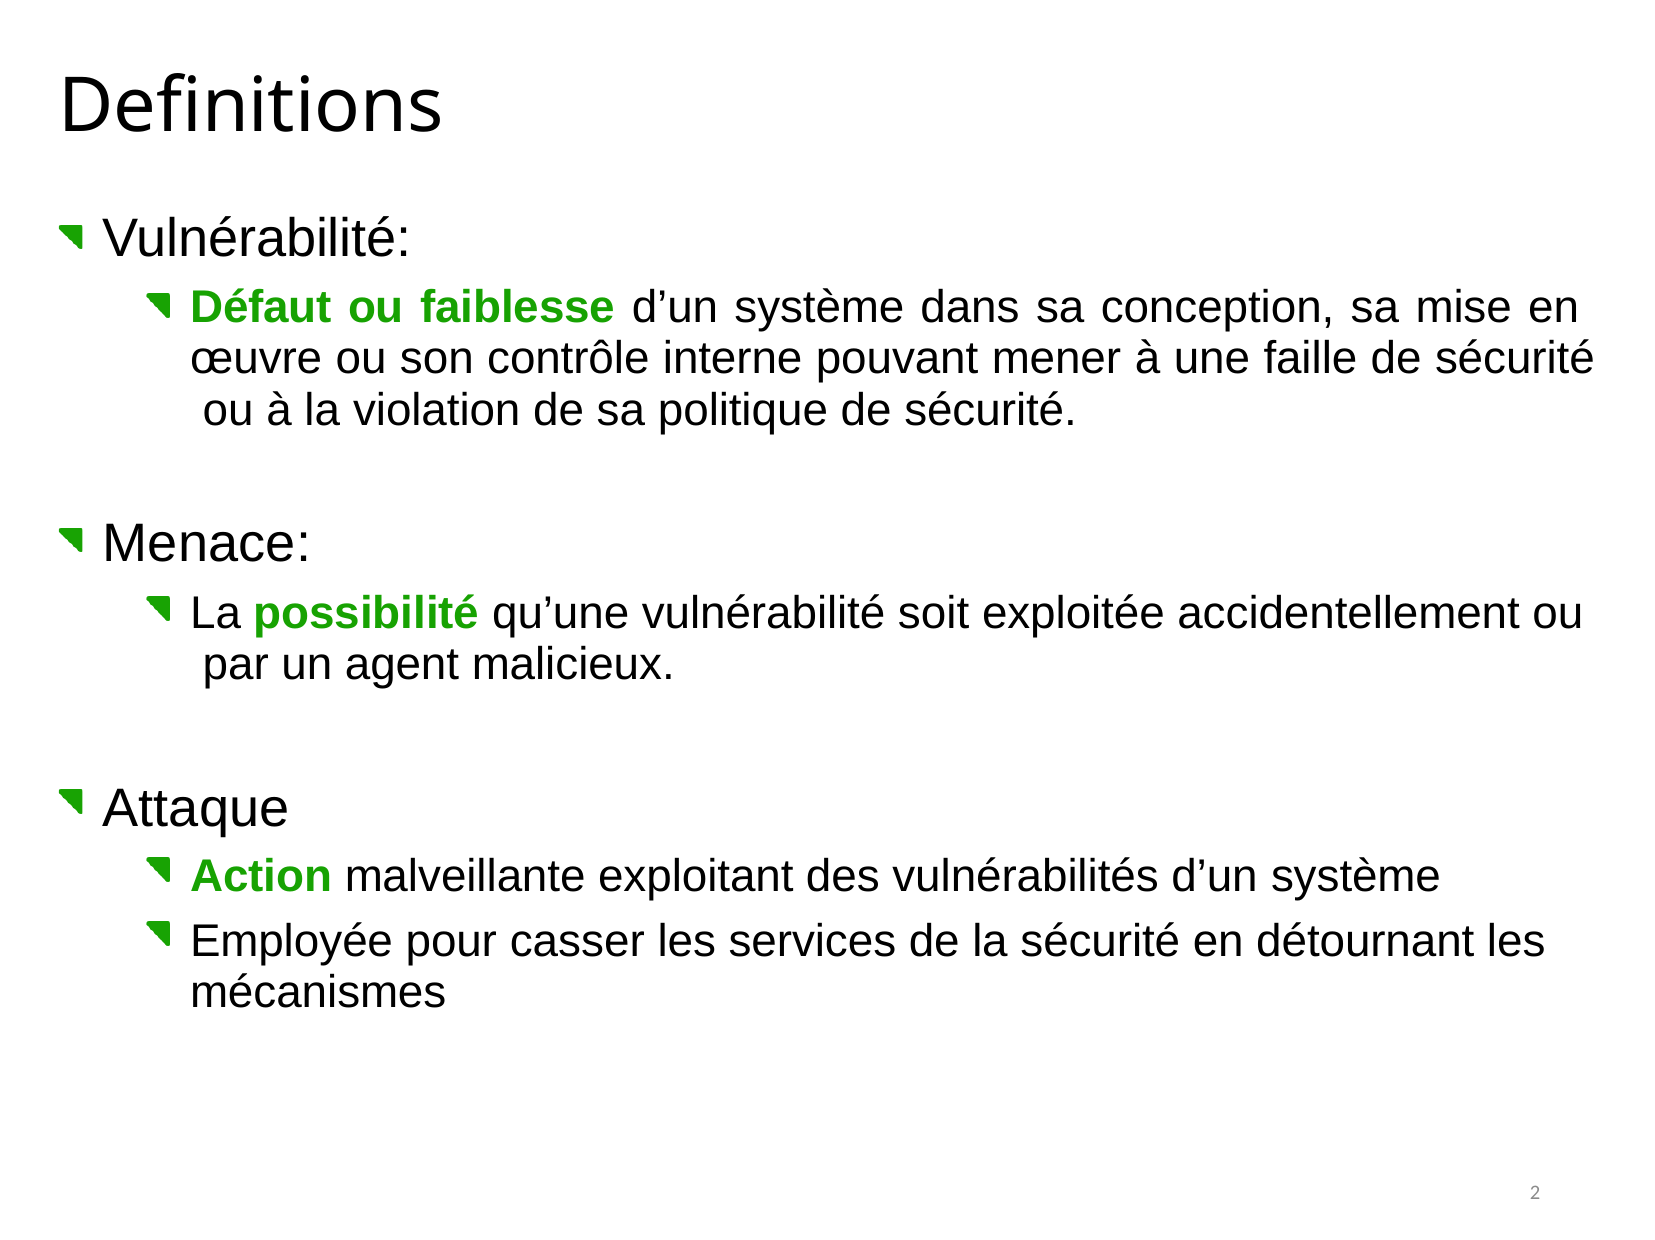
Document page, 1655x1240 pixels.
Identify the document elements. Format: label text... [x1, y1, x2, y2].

text_box [58, 789, 83, 814]
title Definitions [56, 0, 628, 205]
slide_number 2 [1168, 1017, 1541, 1240]
text_box [58, 225, 83, 249]
text_box Vulnérabilité: Défaut ou faiblesse d’un système dans sa conception, sa mise en œuvre ou son contrôle interne pouvant mener à une faille de sécurité ou à la violation de sa politique de sécurité. Menace: La possibilité qu’une vulnérabilité soit exploitée accidentellement ou par un agent malicieux. Attaque Action malveillante exploitant des vulnérabilités d’un système Employée pour casser les services de la sécurité en détournant les mécanismes [100, 189, 1596, 1017]
text_box [58, 528, 83, 552]
